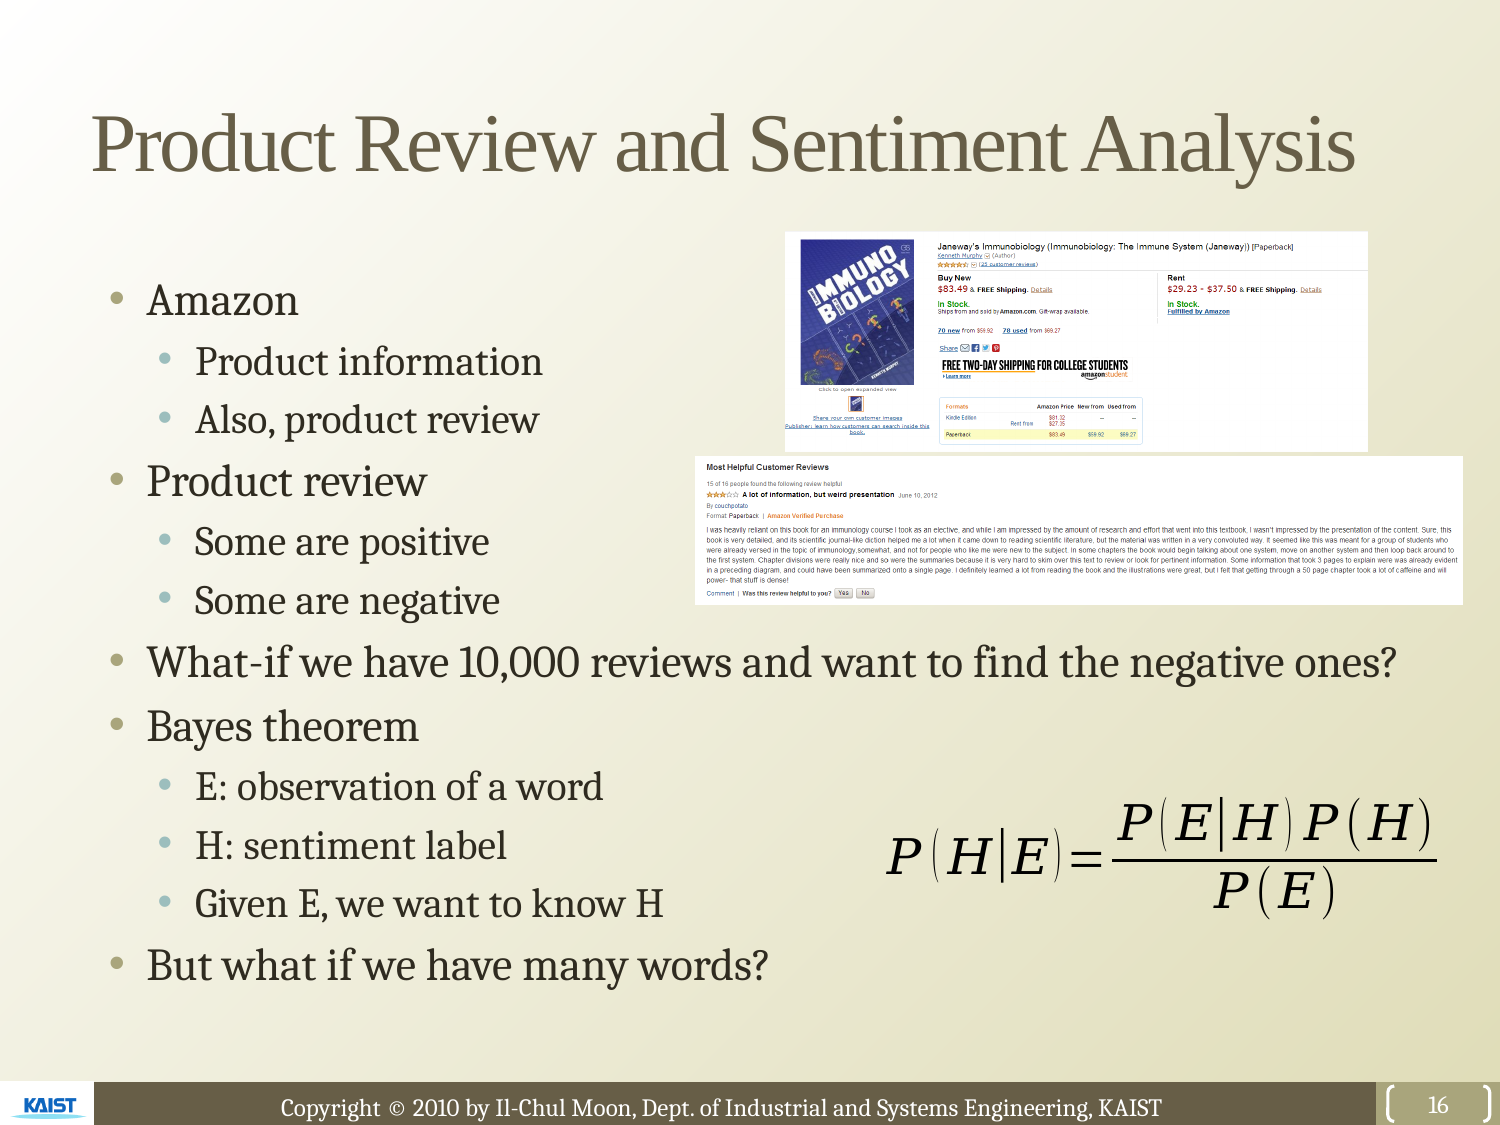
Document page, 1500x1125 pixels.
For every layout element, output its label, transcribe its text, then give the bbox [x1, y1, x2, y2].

list Amazon Product information Also, product review Product review Some are positive Some are negative What-if we have 10,000 reviews and want to find the negative ones? Bayes theorem E: observation of a word H: sentiment label Given E, we want to know H But what if we have many words? [75, 262, 1459, 1071]
slide_number 16 [1386, 1084, 1492, 1123]
picture [0, 1081, 94, 1125]
picture [784, 231, 1368, 453]
title Product Review and Sentiment Analysis [75, 45, 1459, 232]
picture [695, 455, 1463, 606]
